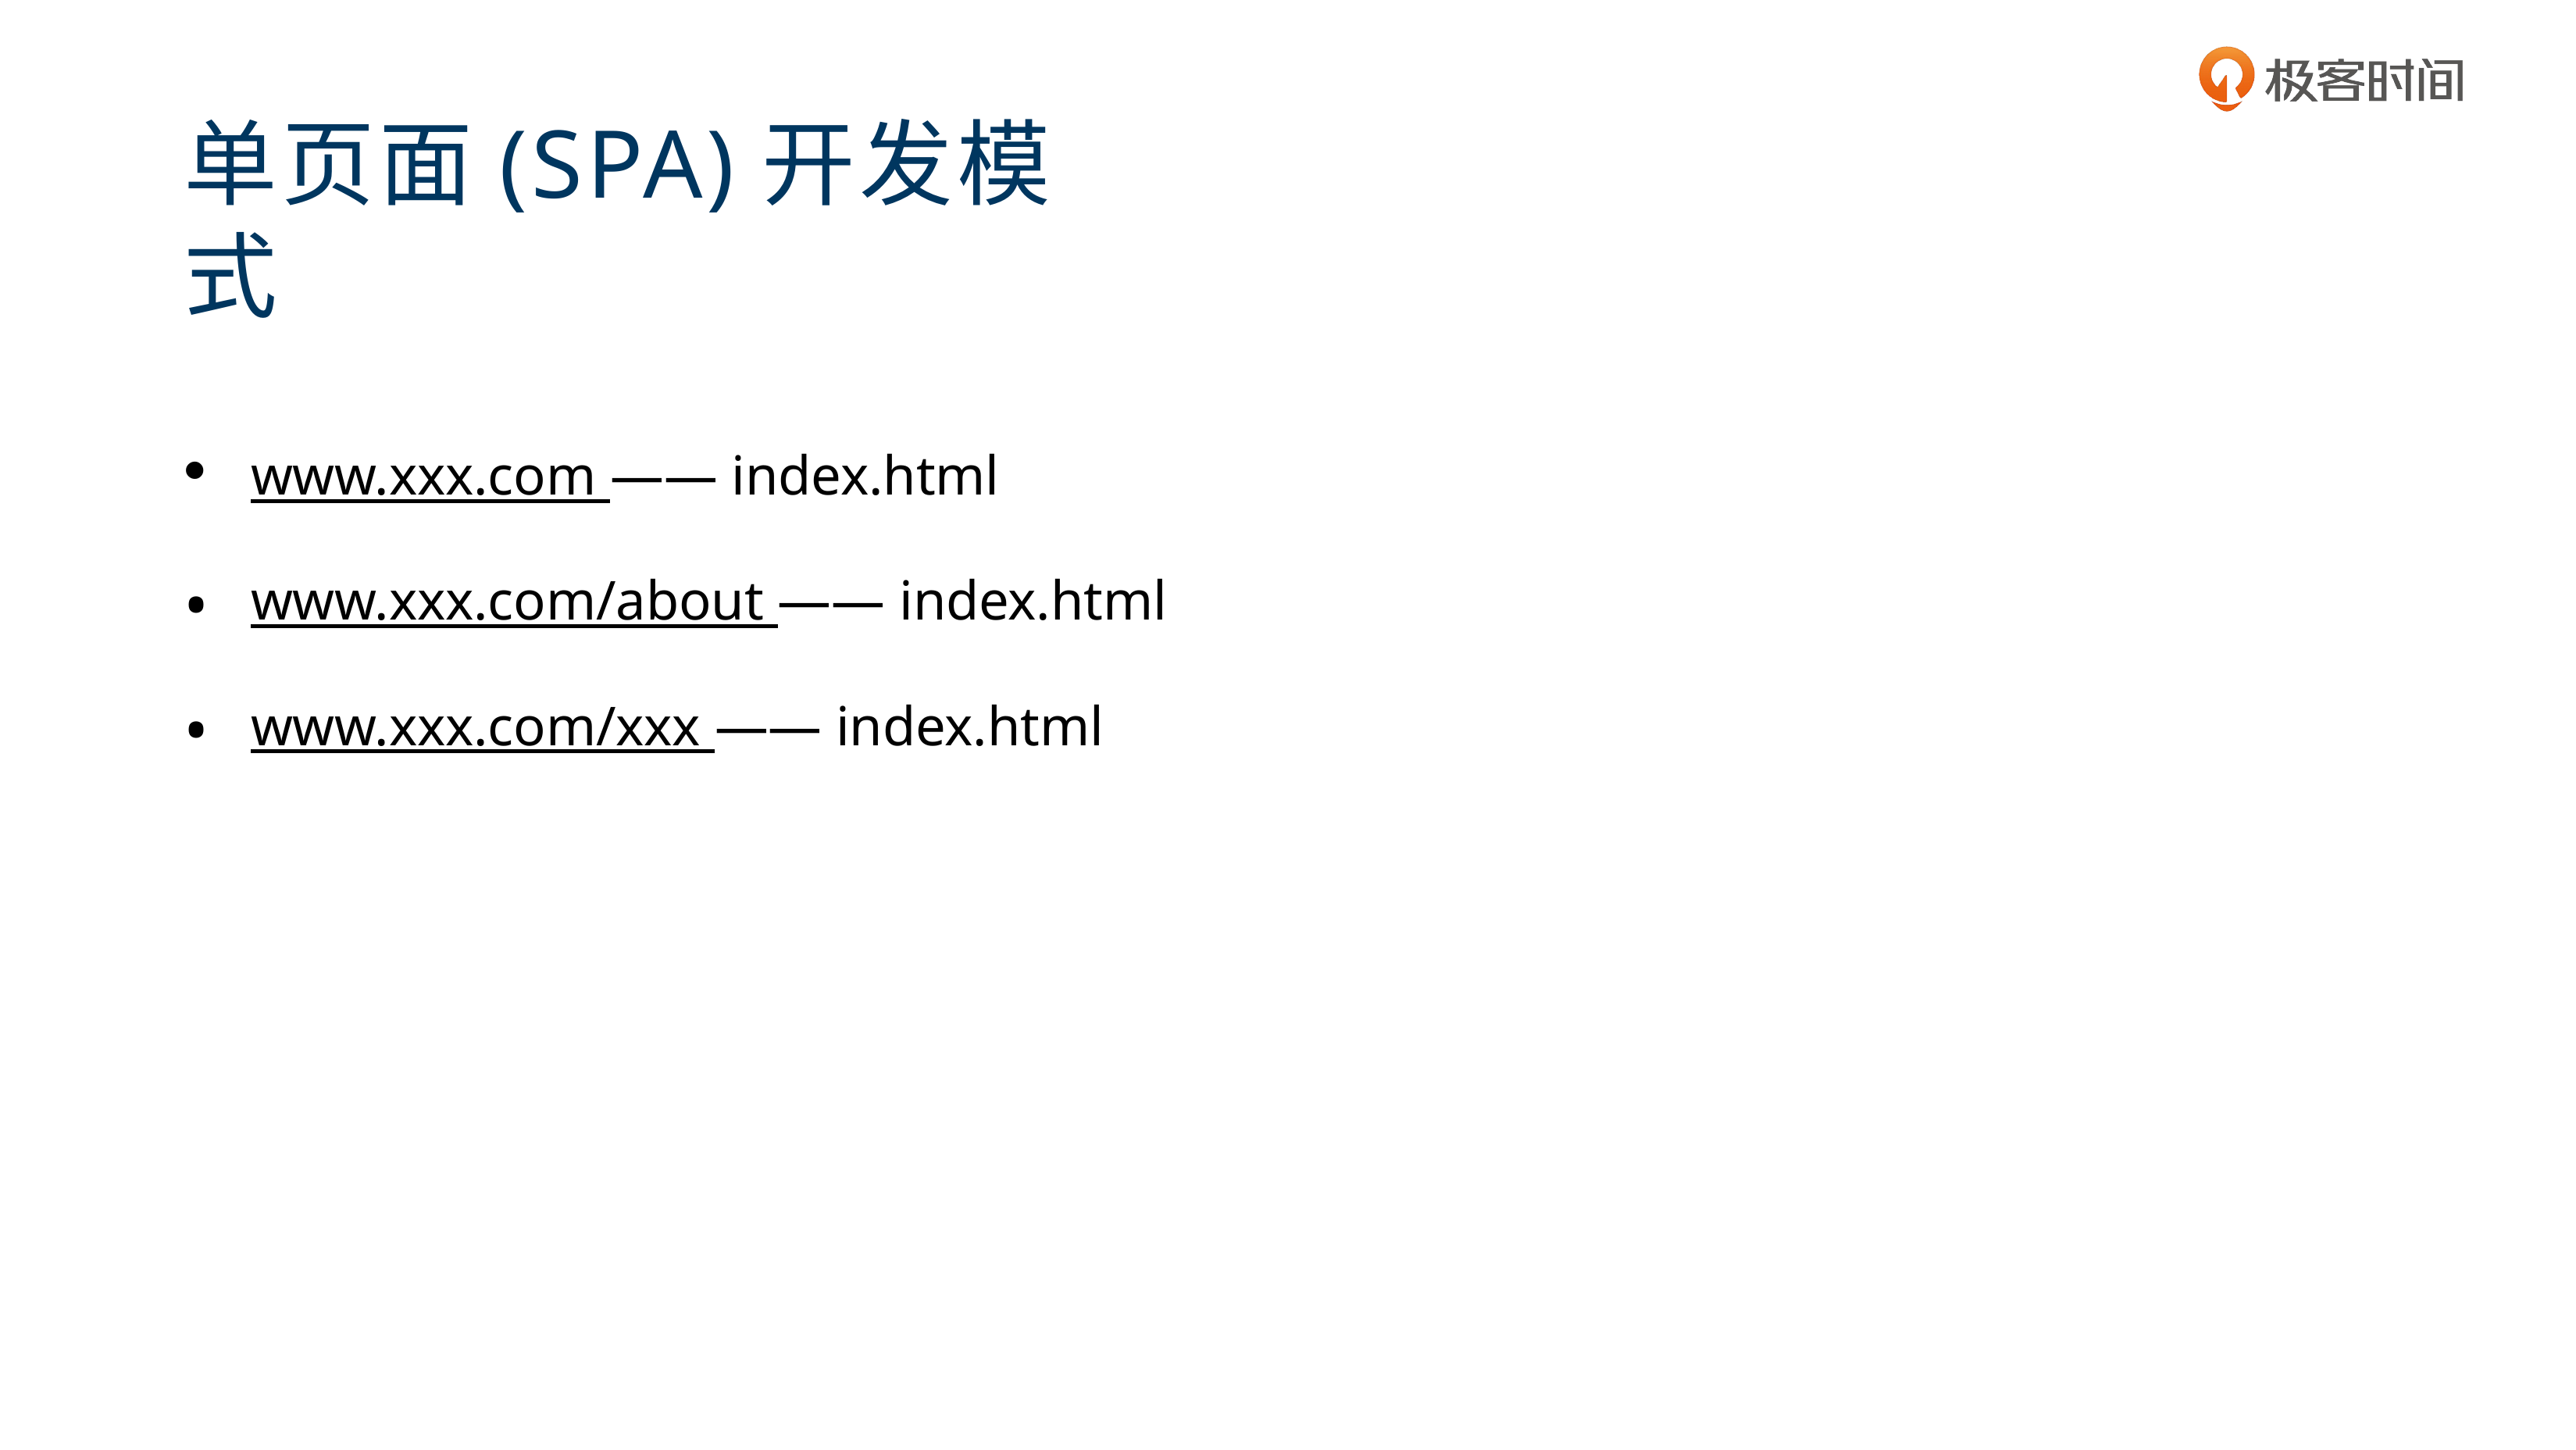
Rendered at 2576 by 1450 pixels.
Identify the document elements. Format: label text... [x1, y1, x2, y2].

title 单页面(SPA)开发模式 [182, 102, 1128, 347]
text_box www.xxx.com —— index.html www.xxx.com/about —— index.html www.xxx.com/xxx —— index.html [182, 440, 1190, 766]
picture [2199, 46, 2463, 112]
